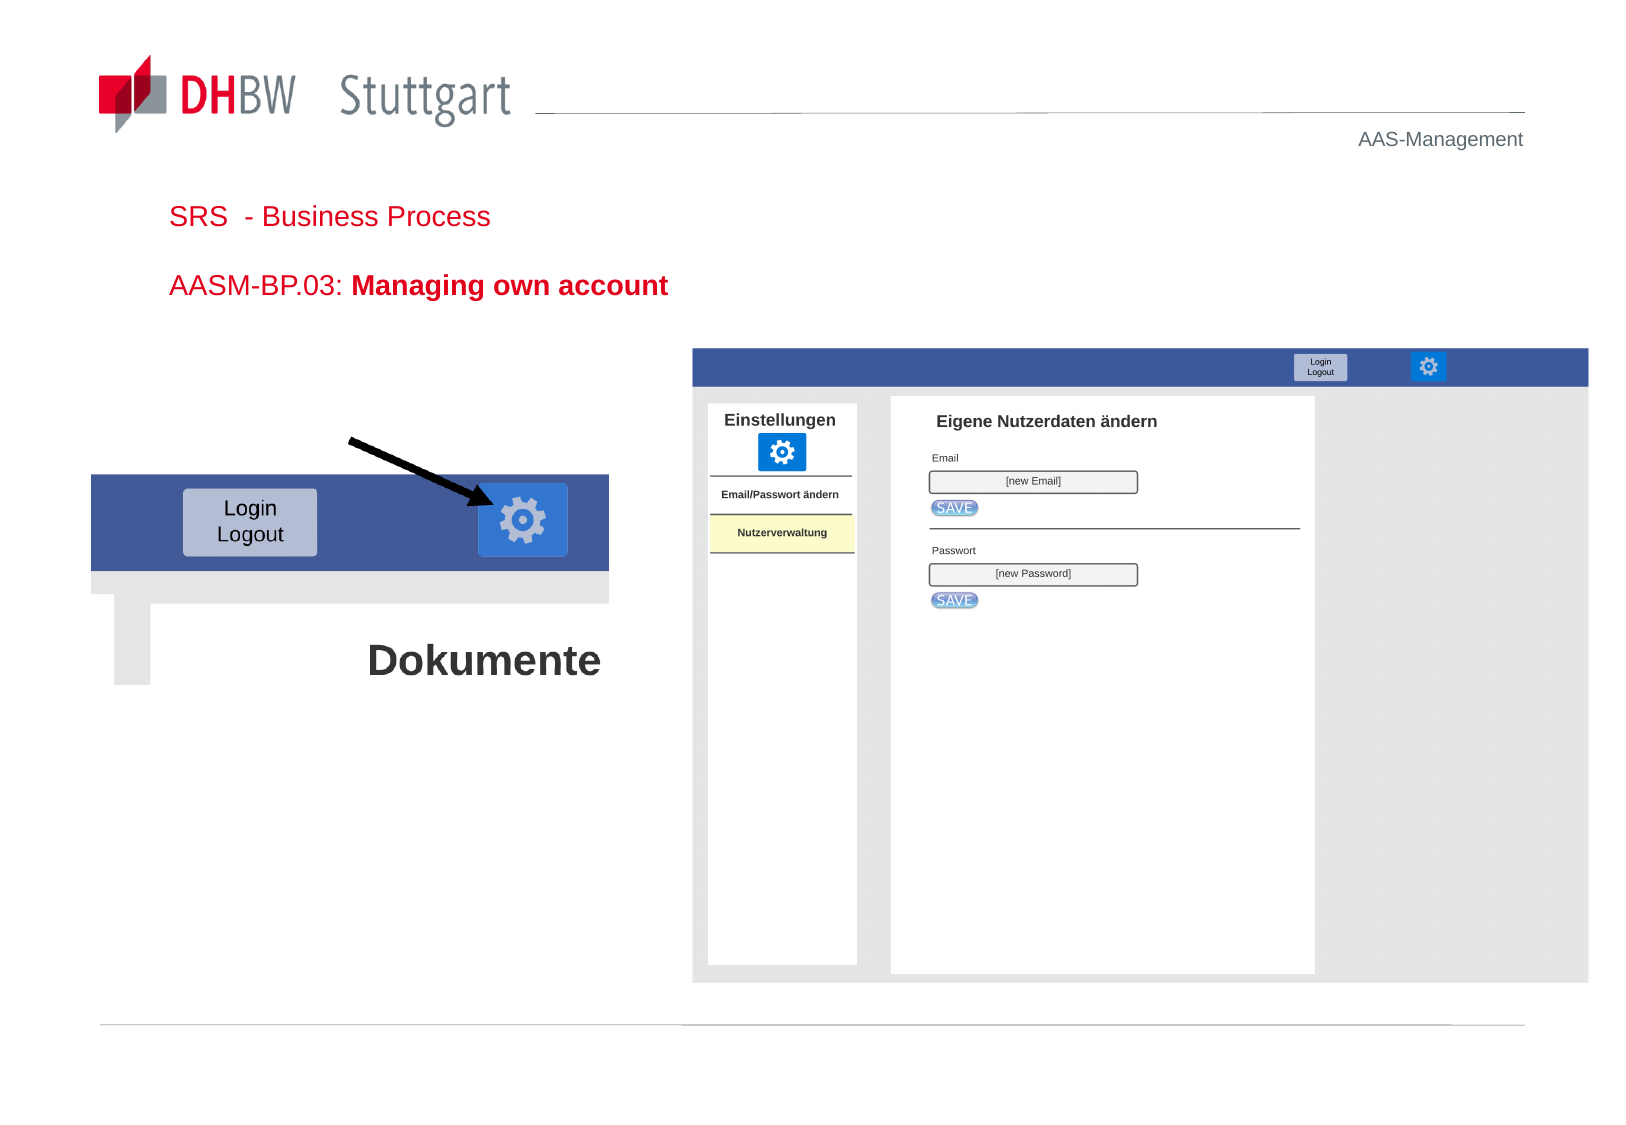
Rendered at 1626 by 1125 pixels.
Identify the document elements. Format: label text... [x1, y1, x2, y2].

picture [682, 333, 1608, 1002]
picture [99, 55, 512, 133]
title SRS - Business Process AASM-BP.03: Managing own account [154, 190, 1473, 311]
picture [74, 433, 639, 692]
